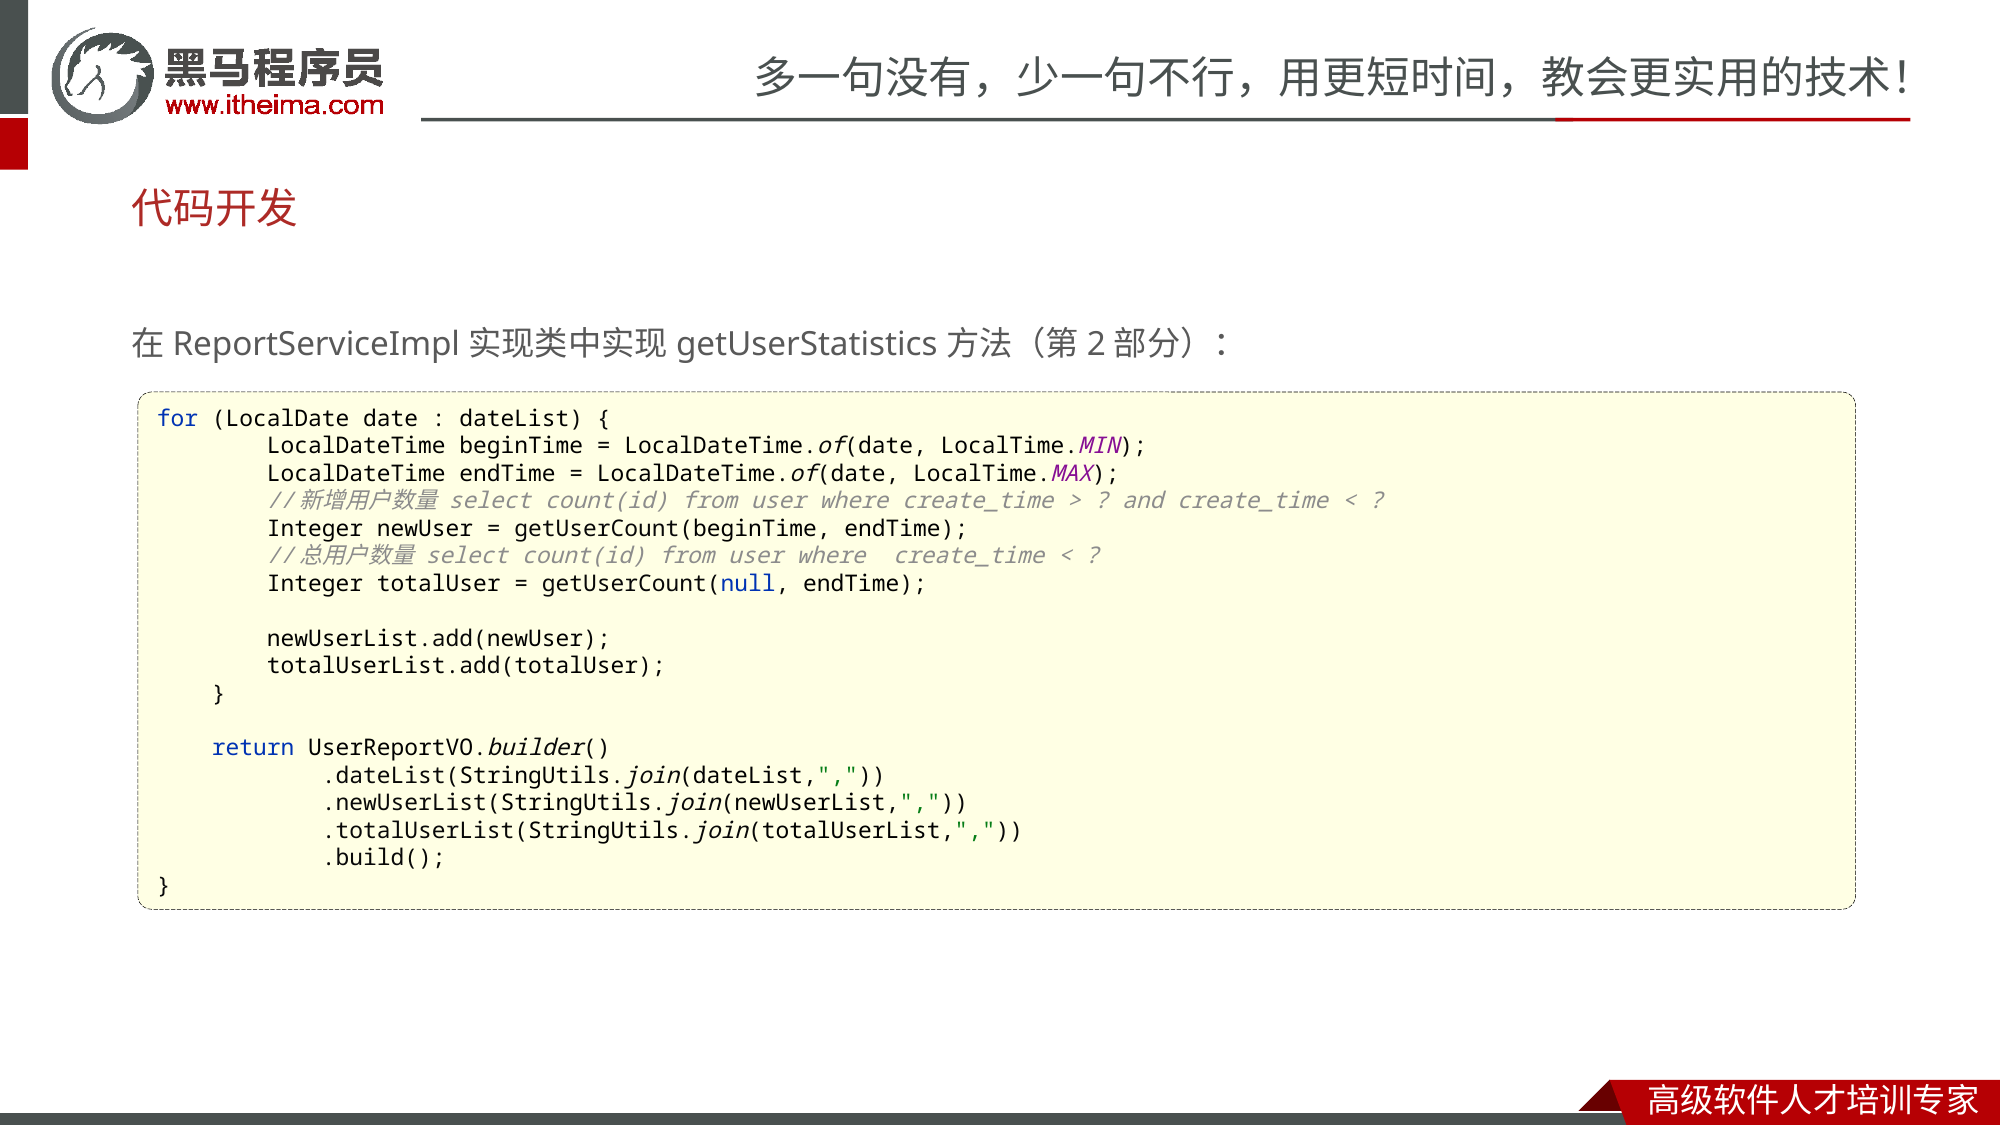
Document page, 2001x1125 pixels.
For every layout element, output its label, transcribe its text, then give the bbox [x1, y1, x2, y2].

title 代码开发 [116, 164, 1872, 250]
picture [50, 26, 384, 125]
text_box for (LocalDate date : dateList) { LocalDateTime beginTime = LocalDateTime.of(date, LocalTime.MIN); LocalDateTime endTime = LocalDateTime.of(date, LocalTime.MAX); //新增用户数量 select count(id) from user where create_time > ? and create_time < ? Integer newUser = getUserCount(beginTime, endTime); //总用户数量 select count(id) from user where create_time < ? Integer totalUser = getUserCount(null, endTime); newUserList.add(newUser); totalUserList.add(totalUser); } return UserReportVO.builder() .dateList(StringUtils.join(dateList,",")) .newUserList(StringUtils.join(newUserList,",")) .totalUserList(StringUtils.join(totalUserList,",")) .build(); } [137, 391, 1856, 910]
text_box 在ReportServiceImpl实现类中实现getUserStatistics方法（第2部分）： [116, 274, 1856, 370]
